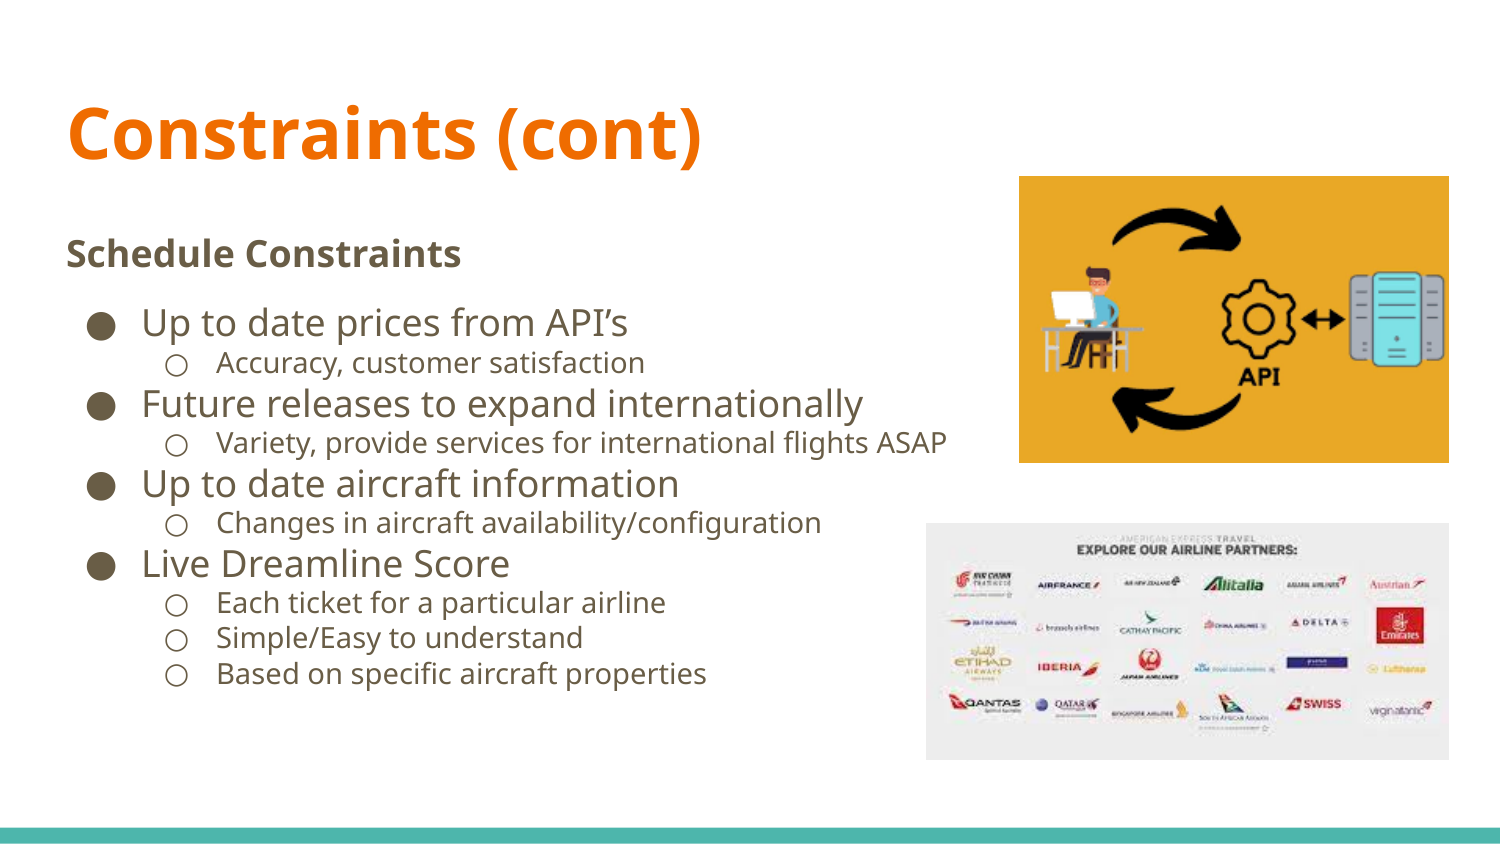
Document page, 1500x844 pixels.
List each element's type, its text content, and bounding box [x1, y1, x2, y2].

picture [926, 523, 1450, 761]
title Constraints (cont) [51, 72, 1449, 189]
picture [1018, 176, 1450, 463]
list Schedule Constraints Up to date prices from API’s Accuracy, customer satisfaction Future releases to expand internationally Variety, provide services for international flights ASAP Up to date aircraft information Changes in aircraft availability/configuration Live Dreamline Score Each ticket for a particular airline Simple/Easy to understand Based on specific aircraft properties [51, 207, 1449, 750]
